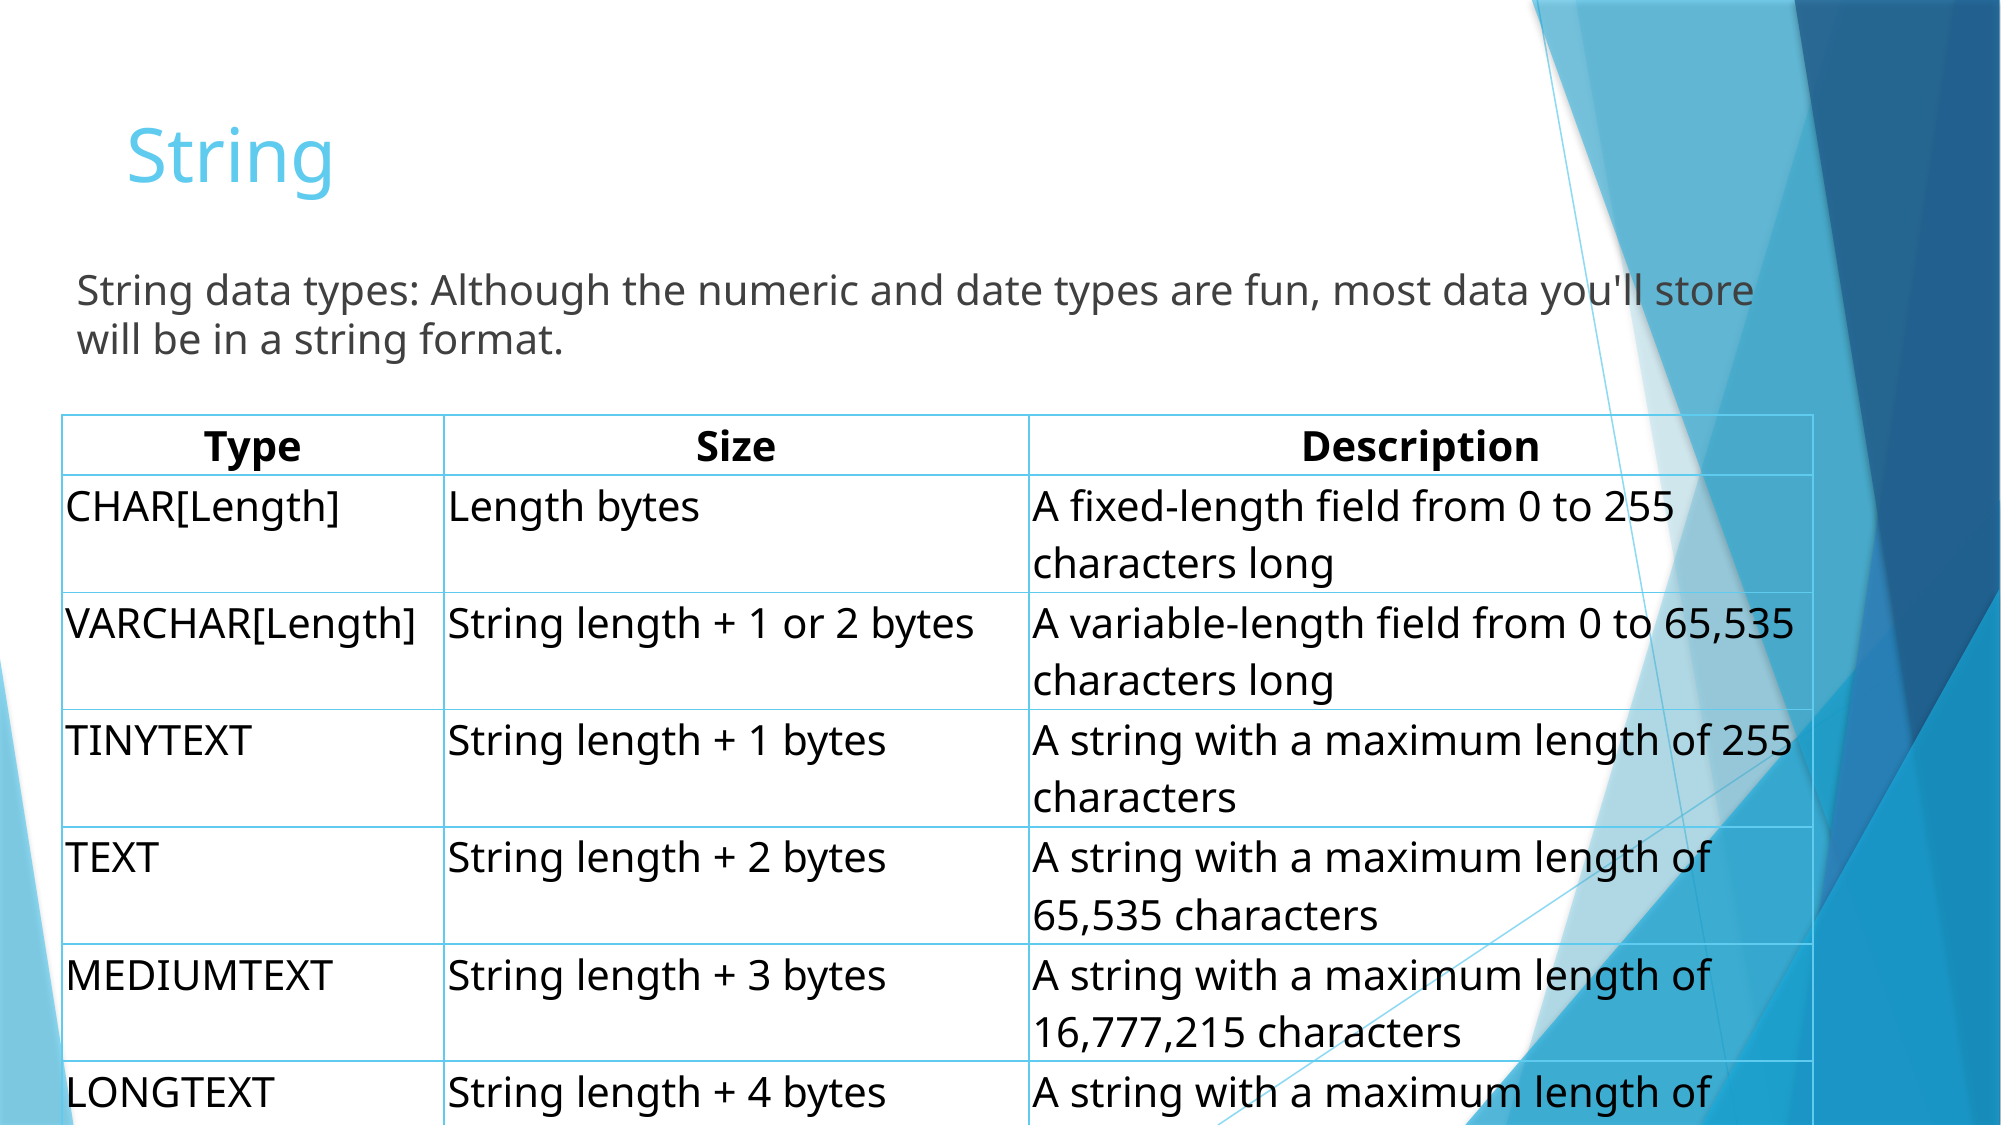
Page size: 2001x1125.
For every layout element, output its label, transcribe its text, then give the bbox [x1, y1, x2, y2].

table_cell TEXT [63, 828, 443, 943]
table_cell A variable-length field from 0 to 65,535 characters long [1030, 593, 1812, 709]
table_cell LONGTEXT [63, 1062, 443, 1125]
table_cell A string with a maximum length of 4,294,967,295 characters [1030, 1062, 1812, 1125]
table_cell Length bytes [445, 476, 1028, 592]
table_cell String length + 1 or 2 bytes [445, 593, 1028, 709]
list String data types: Although the numeric and date types are fun, most data you'll store will be in a string format. [61, 255, 1787, 414]
table_header Size [445, 416, 1028, 474]
title String [111, 99, 1522, 255]
table_cell String length + 1 bytes [445, 710, 1028, 826]
table_cell String length + 3 bytes [445, 945, 1028, 1060]
table_header Description [1030, 416, 1812, 474]
table_cell VARCHAR[Length] [63, 593, 443, 709]
table_cell CHAR[Length] [63, 476, 443, 592]
table_cell A string with a maximum length of 65,535 characters [1030, 828, 1812, 943]
table_cell String length + 2 bytes [445, 828, 1028, 943]
table_cell String length + 4 bytes [445, 1062, 1028, 1125]
table_header Type [63, 416, 443, 474]
table_cell A string with a maximum length of 255 characters [1030, 710, 1812, 826]
table_cell TINYTEXT [63, 710, 443, 826]
table_cell MEDIUMTEXT [63, 945, 443, 1060]
table_cell A string with a maximum length of 16,777,215 characters [1030, 945, 1812, 1060]
table_cell A fixed-length field from 0 to 255 characters long [1030, 476, 1812, 592]
